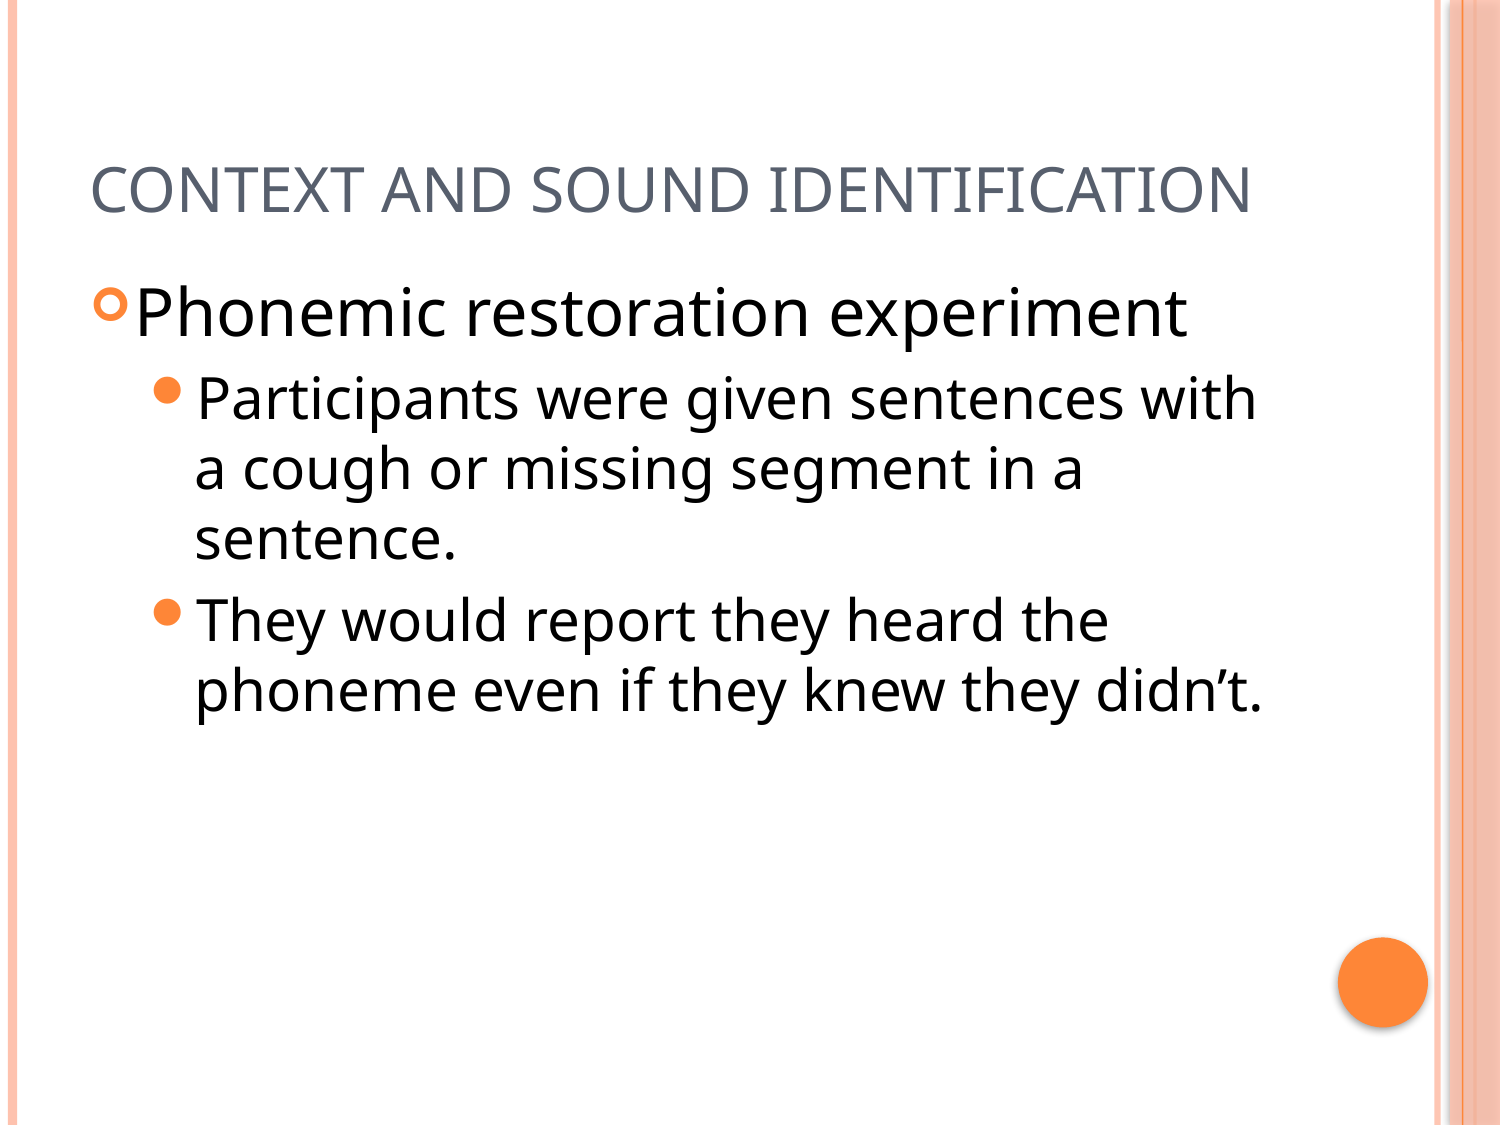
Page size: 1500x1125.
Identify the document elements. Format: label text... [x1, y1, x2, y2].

list Phonemic restoration experiment Participants were given sentences with a cough or missing segment in a sentence. They would report they heard the phoneme even if they knew they didn’t. [75, 262, 1300, 1062]
title Context and Sound Identification [75, 45, 1300, 233]
